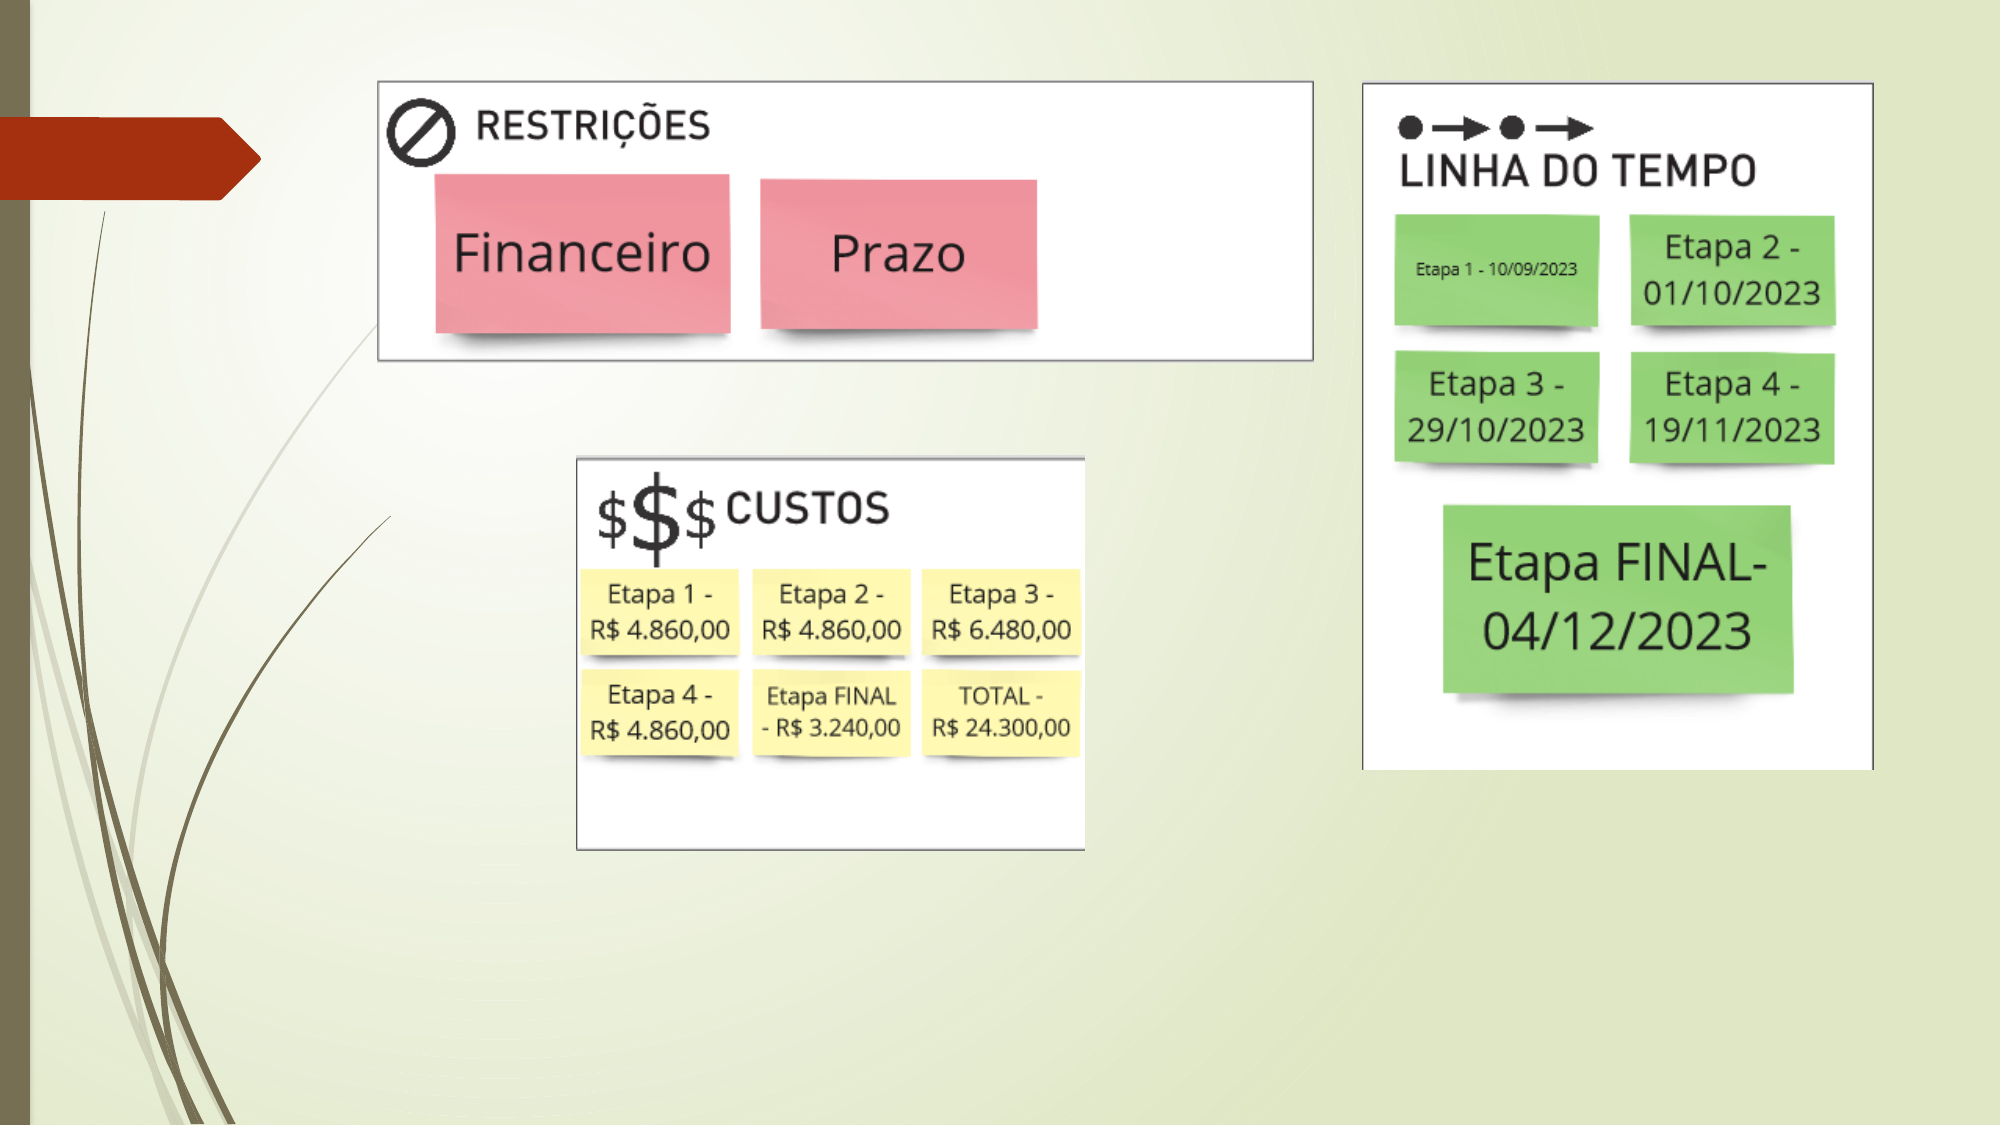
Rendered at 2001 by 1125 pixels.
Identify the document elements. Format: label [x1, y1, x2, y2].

picture [376, 80, 1314, 363]
picture [1362, 80, 1874, 770]
picture [575, 454, 1085, 851]
